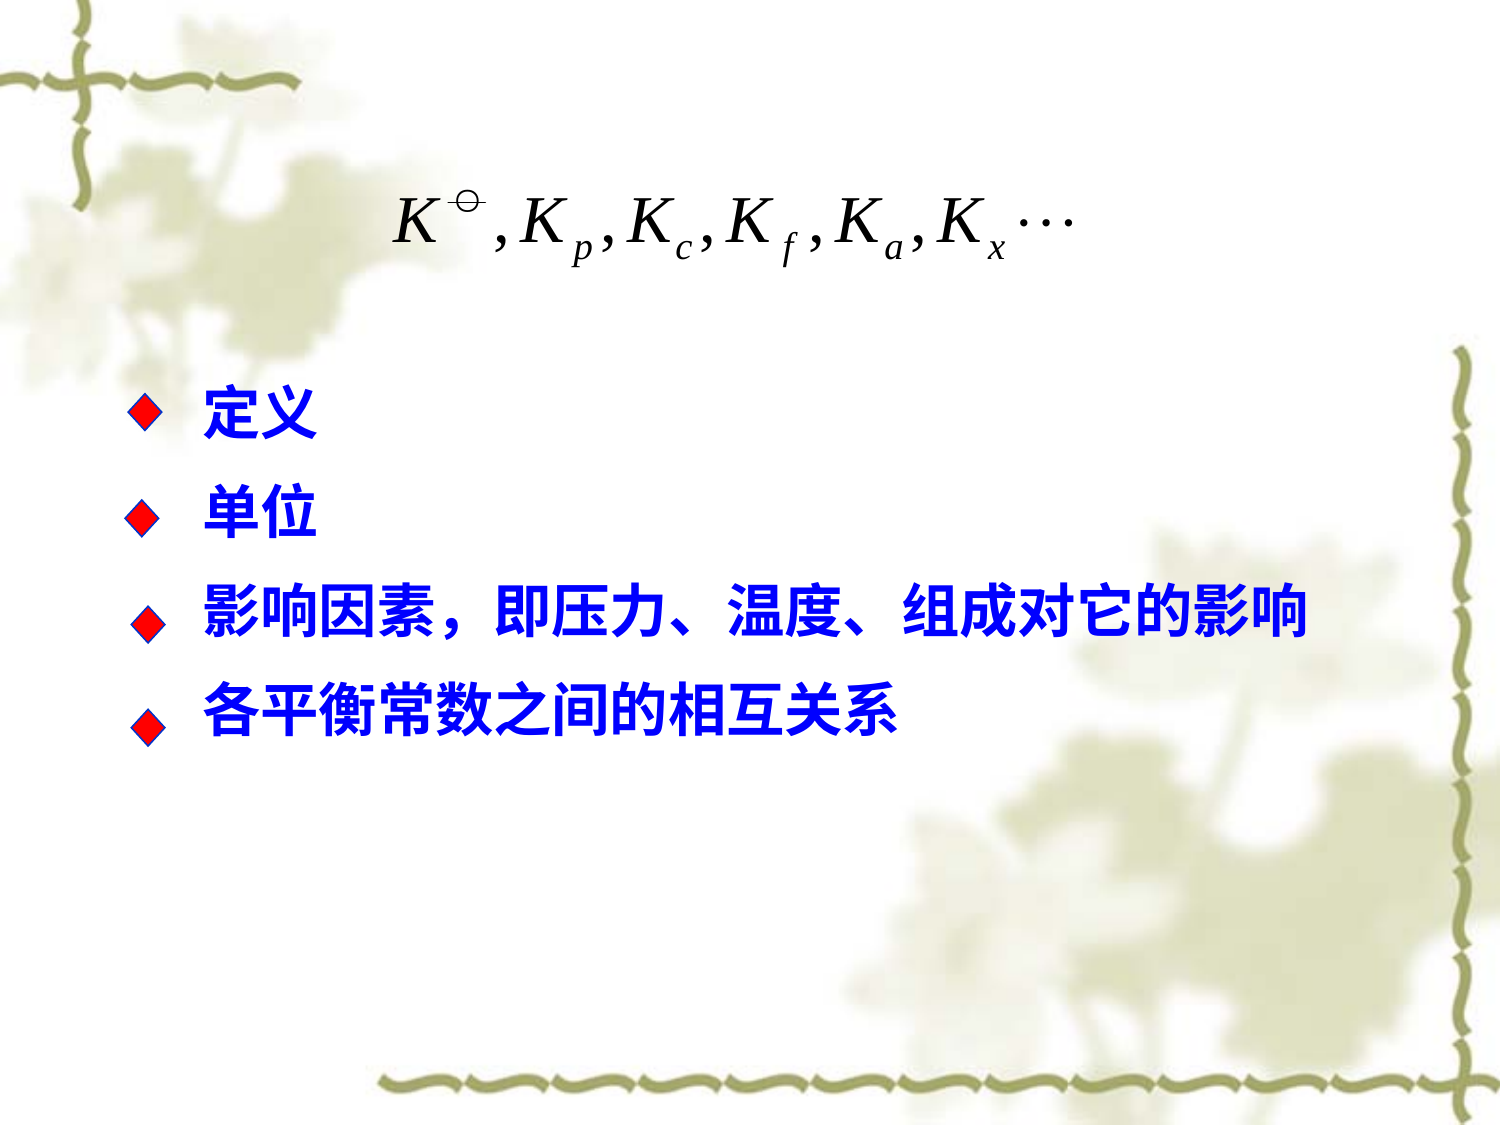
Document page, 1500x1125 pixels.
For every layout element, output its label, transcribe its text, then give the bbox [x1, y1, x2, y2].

text_box [128, 393, 162, 431]
picture [0, 0, 1500, 1125]
text_box [131, 606, 165, 643]
text_box 定义 单位 影响因素，即压力、温度、组成对它的影响 各平衡常数之间的相互关系 [187, 368, 1366, 751]
text_box [131, 709, 165, 747]
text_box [381, 169, 1091, 282]
text_box [125, 499, 159, 537]
